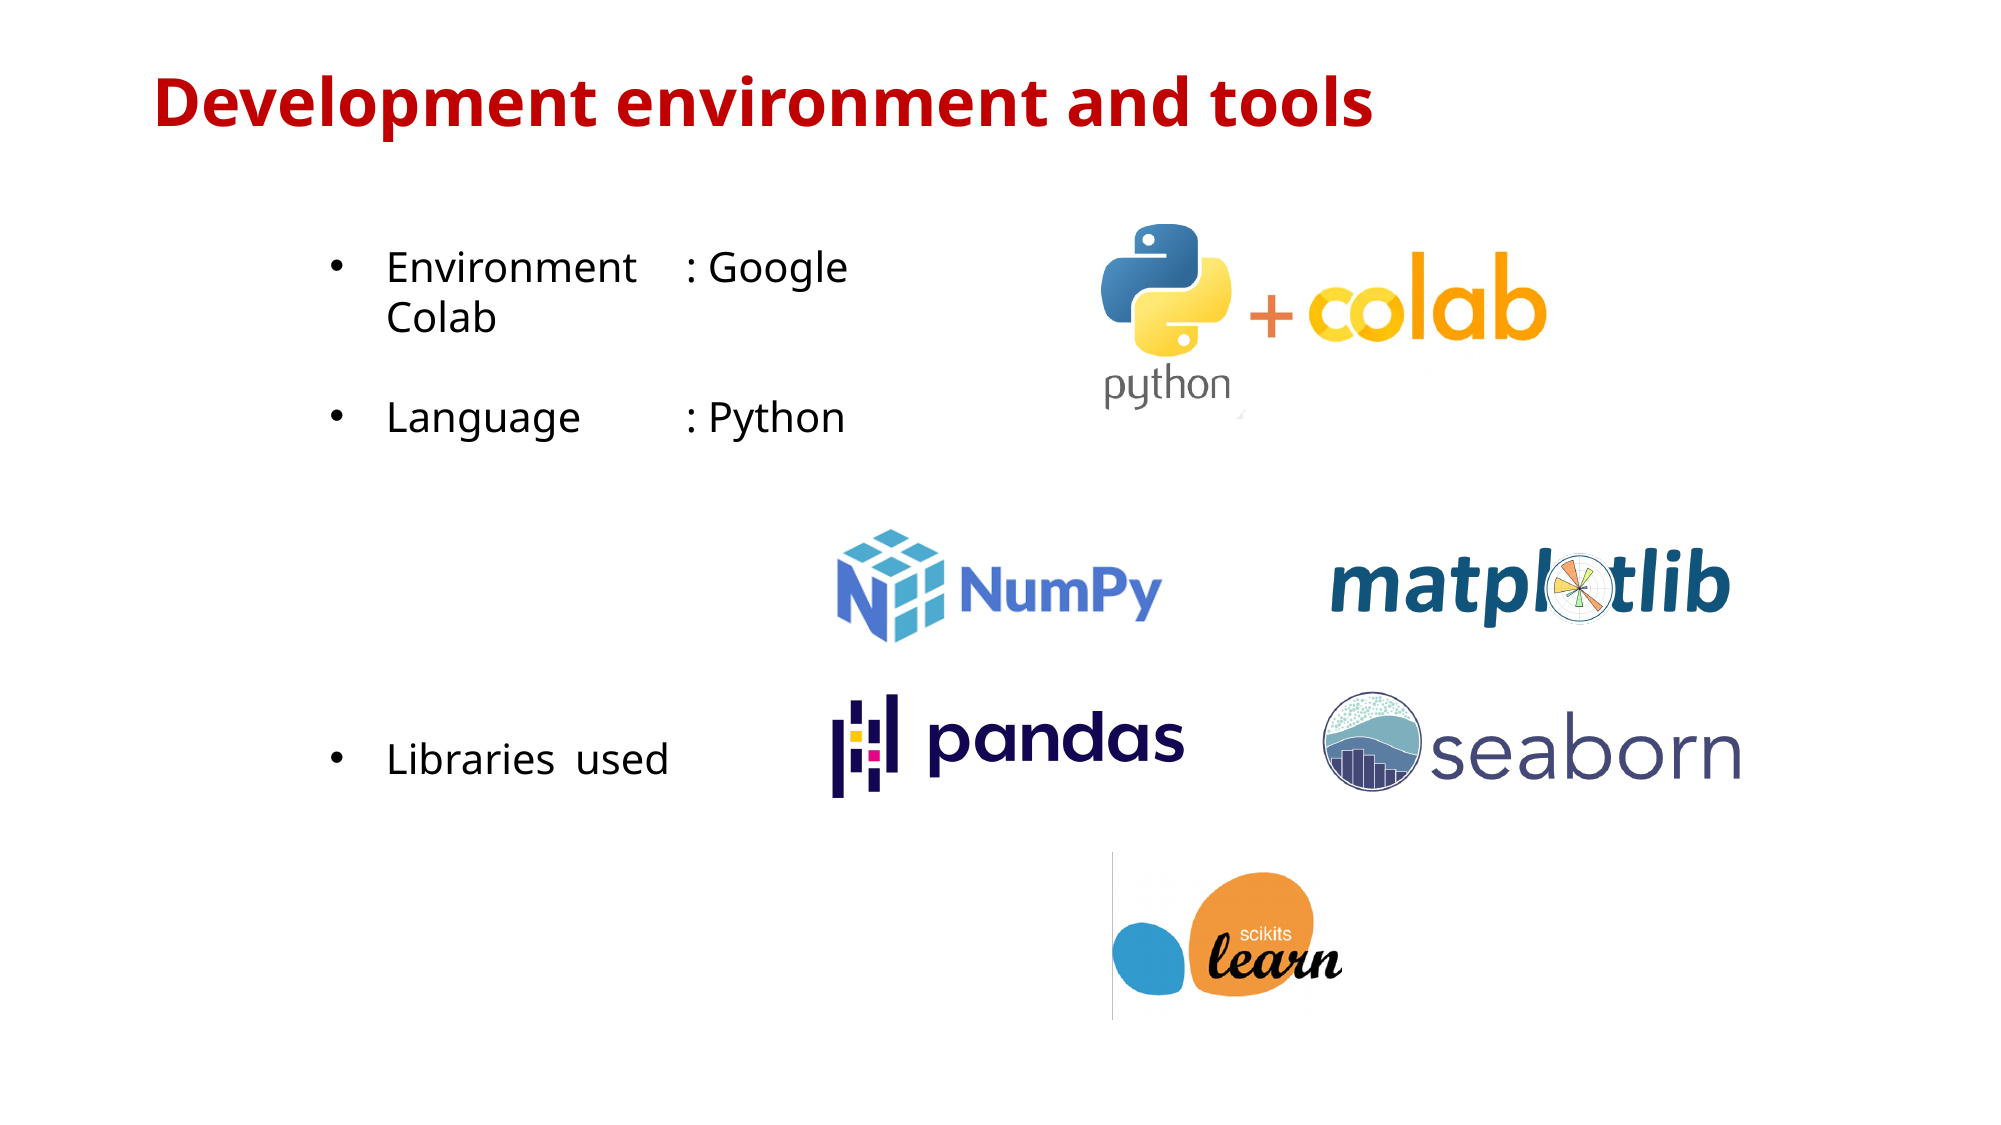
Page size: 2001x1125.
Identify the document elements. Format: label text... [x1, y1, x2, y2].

text_box Environment : Google Colab Language : Python [314, 233, 909, 449]
picture [1091, 214, 1552, 419]
picture [1314, 533, 1752, 639]
picture [1314, 683, 1752, 809]
picture [815, 503, 1201, 824]
title Development environment and tools [137, 59, 1863, 150]
text_box Libraries used [314, 725, 685, 790]
picture [1008, 852, 1445, 1020]
